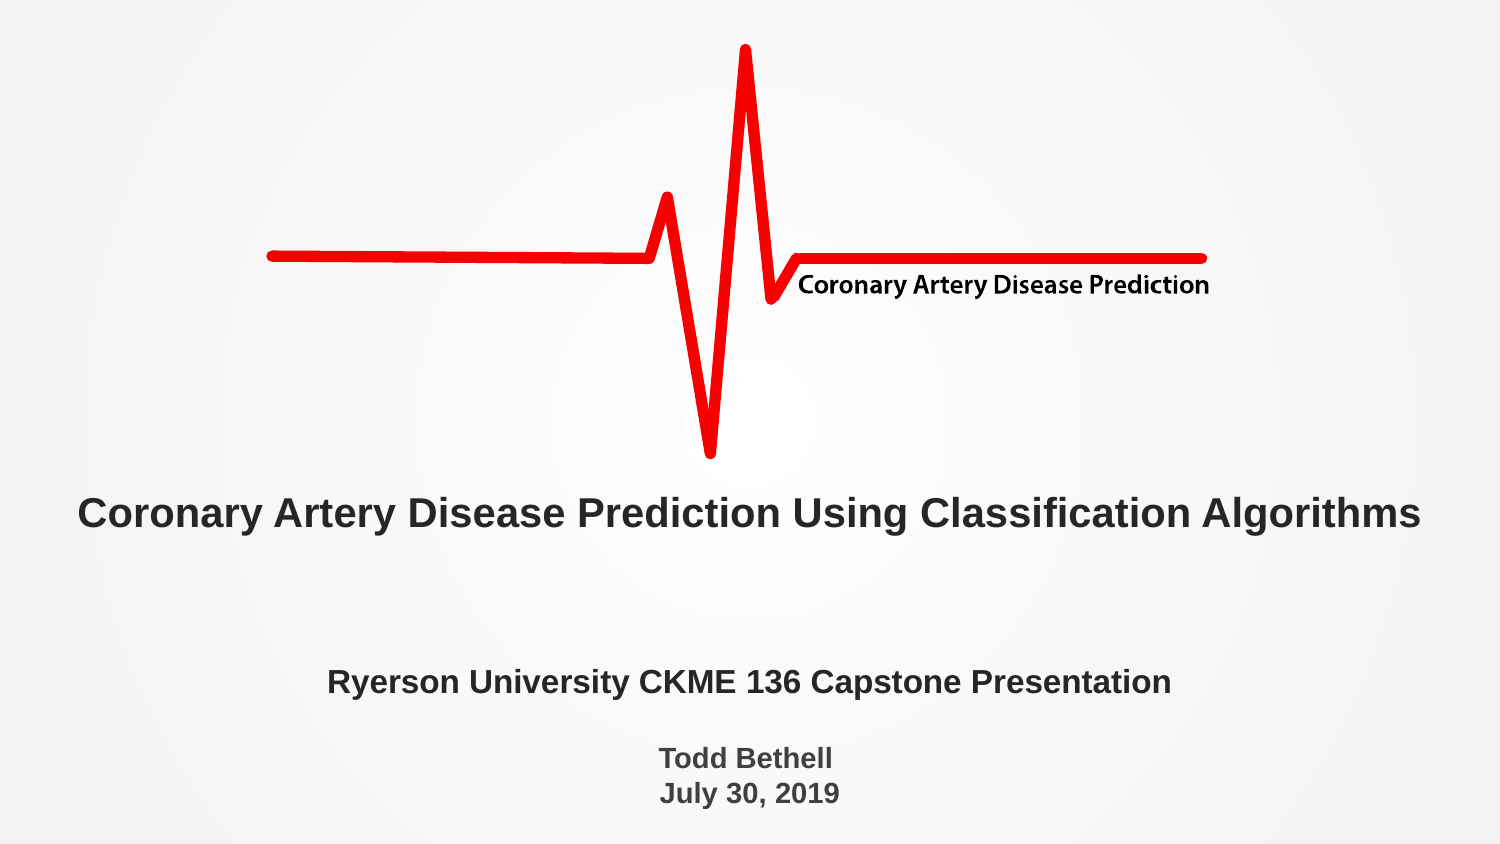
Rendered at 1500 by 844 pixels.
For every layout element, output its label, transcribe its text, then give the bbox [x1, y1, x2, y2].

list Coronary Artery Disease Prediction Using Classification Algorithms [0, 469, 1500, 563]
list Ryerson University CKME 136 Capstone Presentation Todd Bethell July 30, 2019 [5, 646, 1495, 824]
